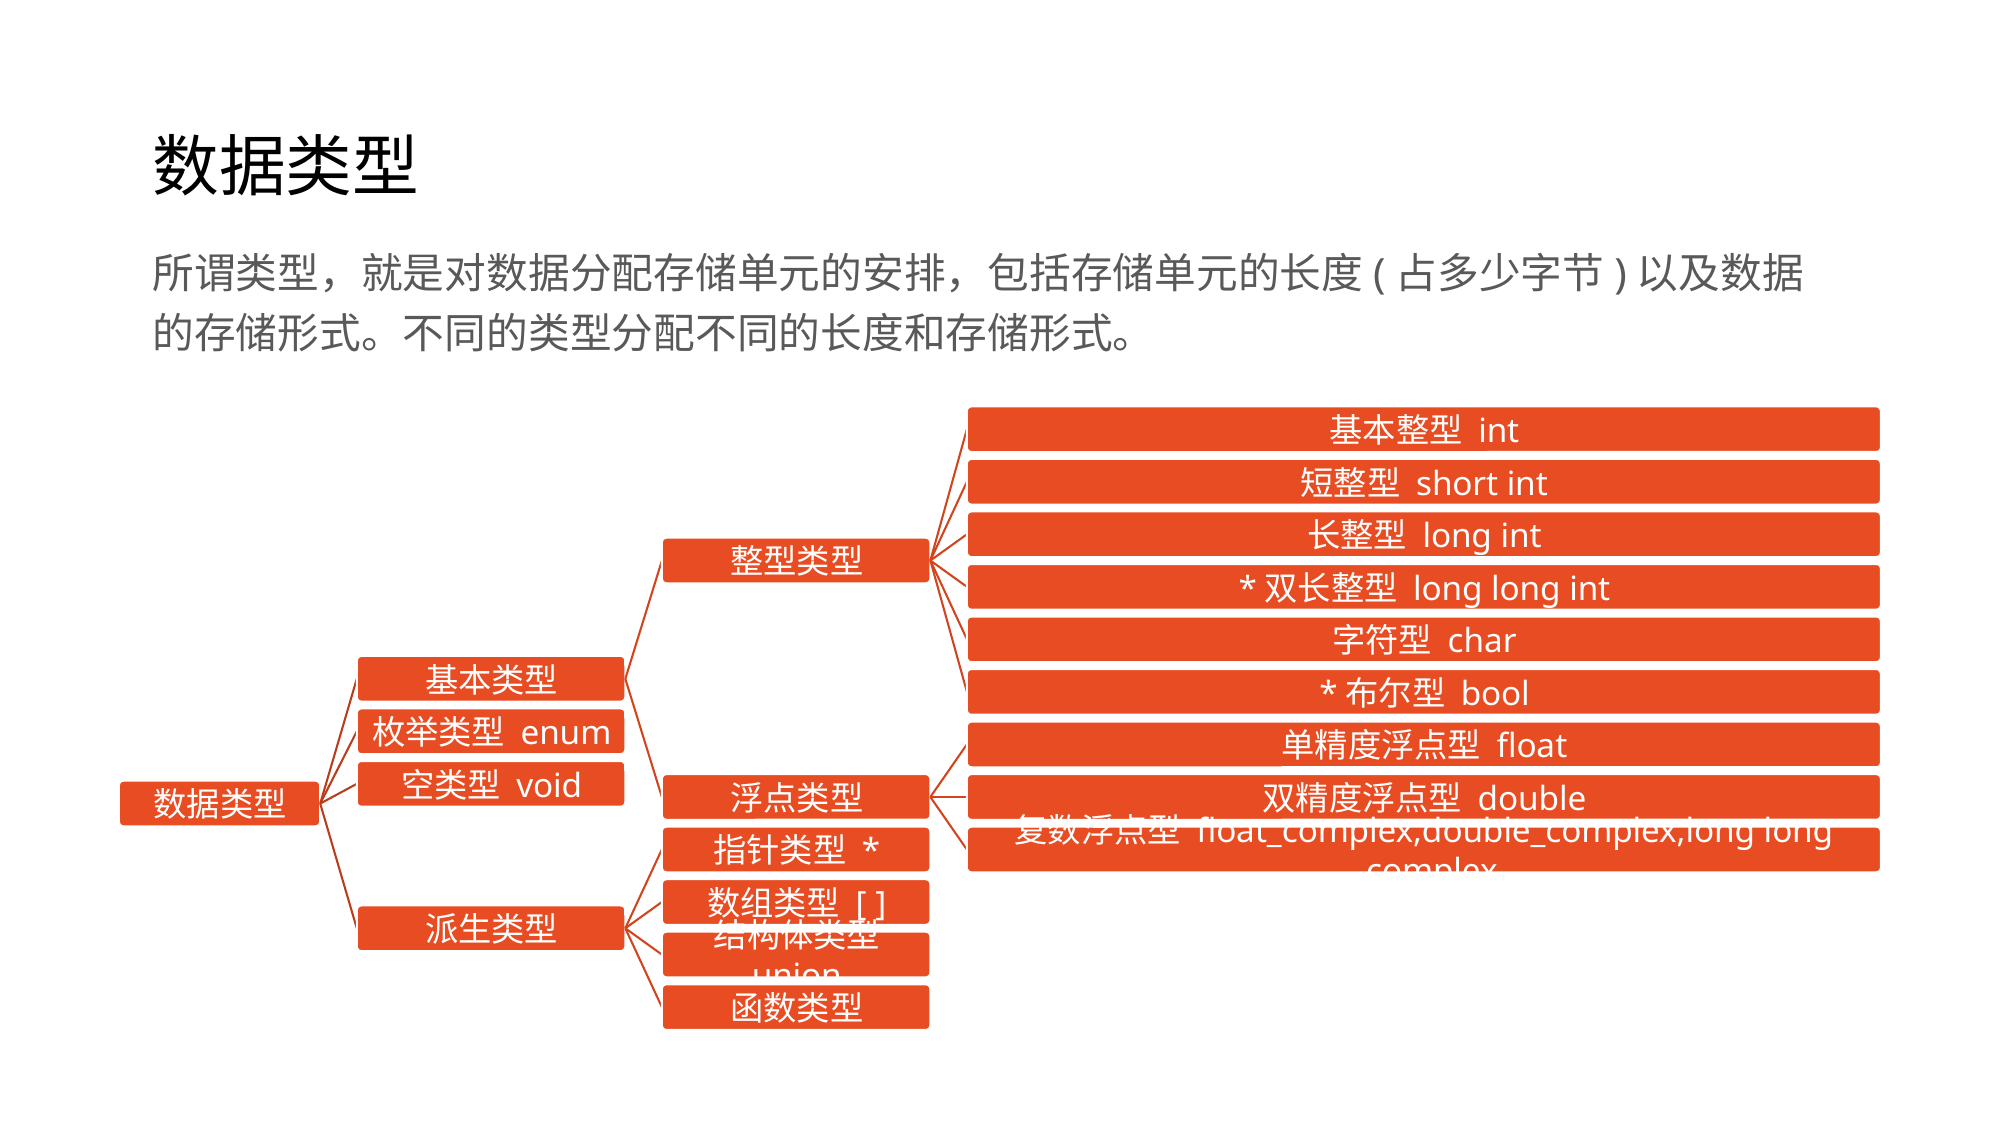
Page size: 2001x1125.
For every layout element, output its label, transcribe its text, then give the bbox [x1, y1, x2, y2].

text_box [116, 358, 1884, 1078]
list 所谓类型，就是对数据分配存储单元的安排，包括存储单元的长度(占多少字节)以及数据的存储形式。不同的类型分配不同的长度和存储形式。 [137, 228, 1835, 326]
title 数据类型 [137, 59, 1863, 278]
